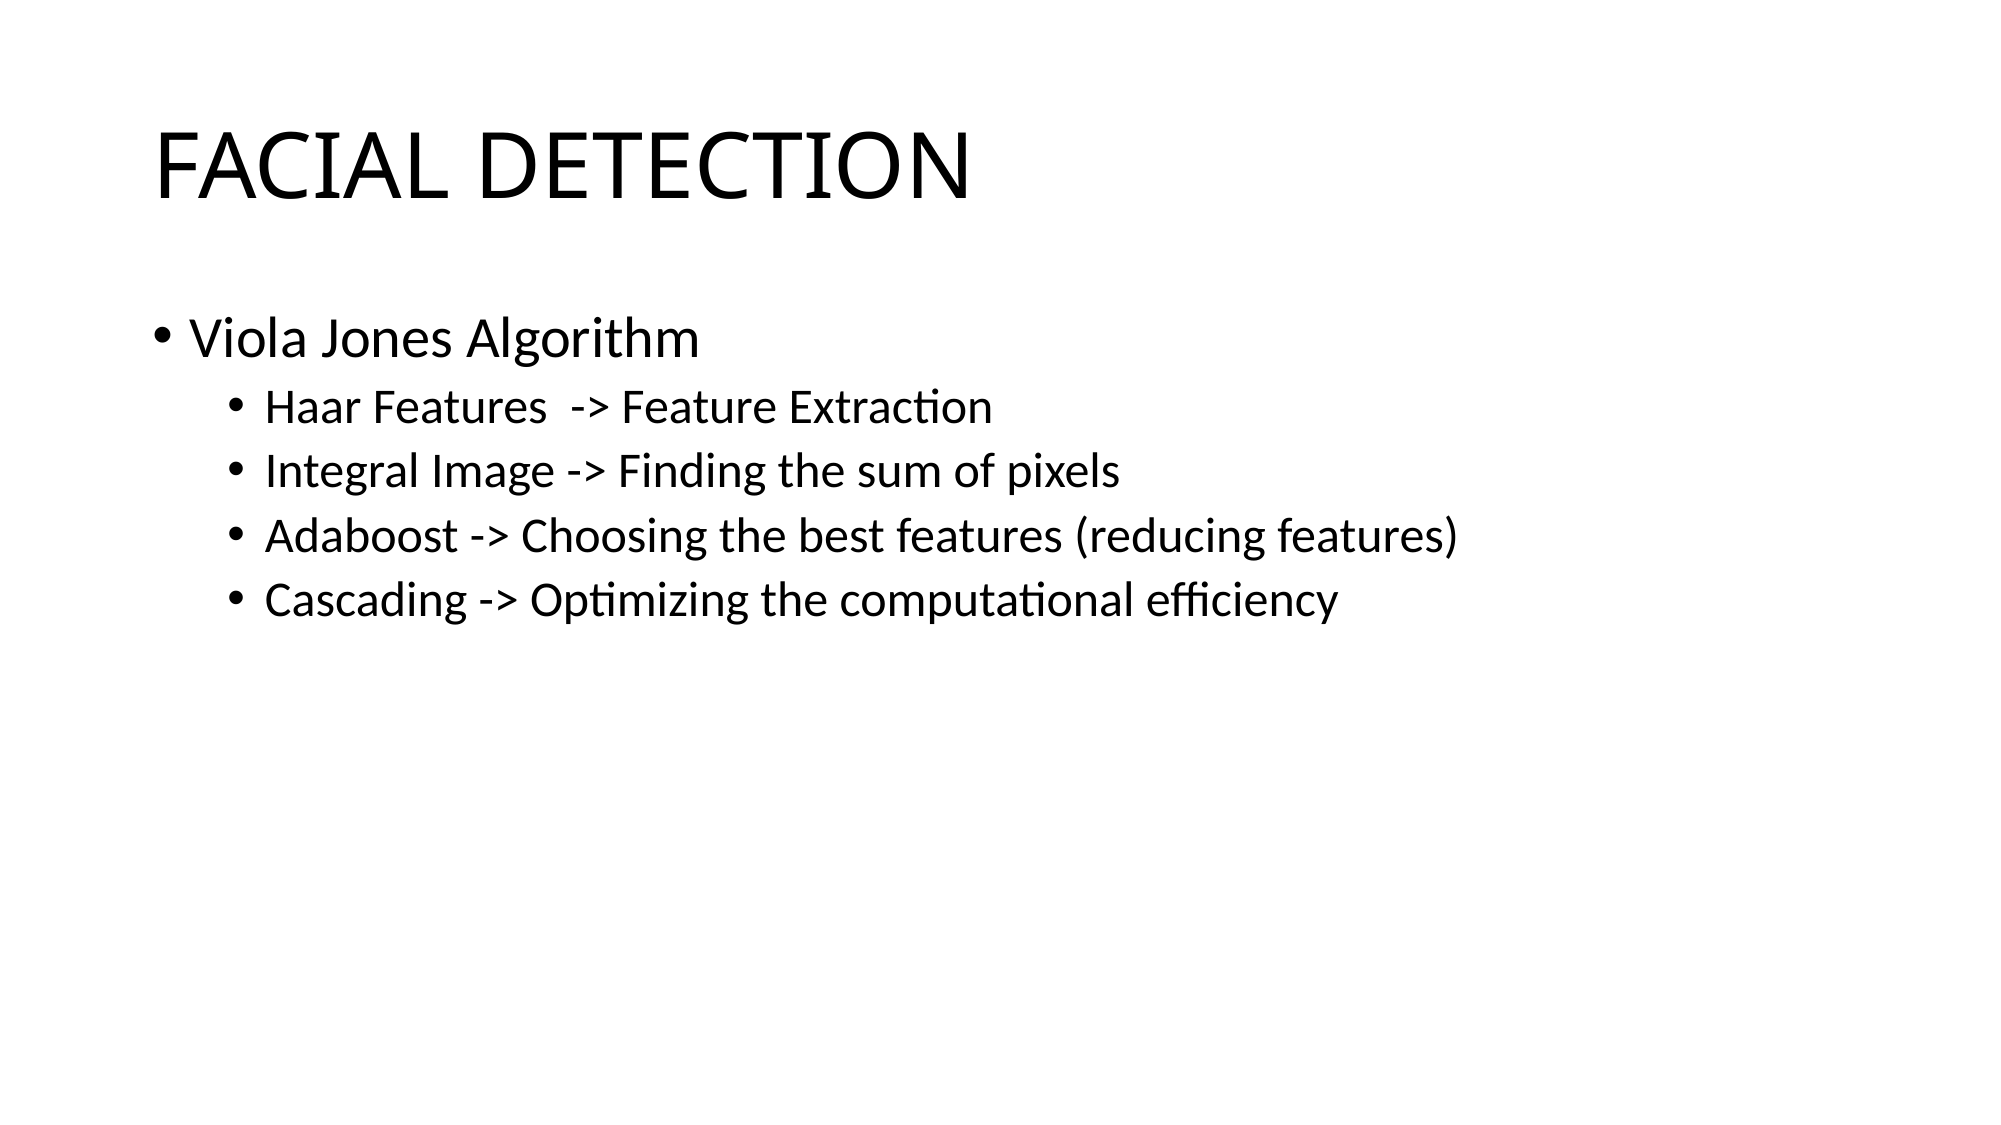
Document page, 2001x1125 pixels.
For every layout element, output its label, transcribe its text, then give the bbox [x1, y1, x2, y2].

title FACIAL DETECTION [137, 59, 1863, 278]
list Viola Jones Algorithm Haar Features -> Feature Extraction Integral Image -> Finding the sum of pixels Adaboost -> Choosing the best features (reducing features) Cascading -> Optimizing the computational efficiency [137, 299, 1863, 1014]
